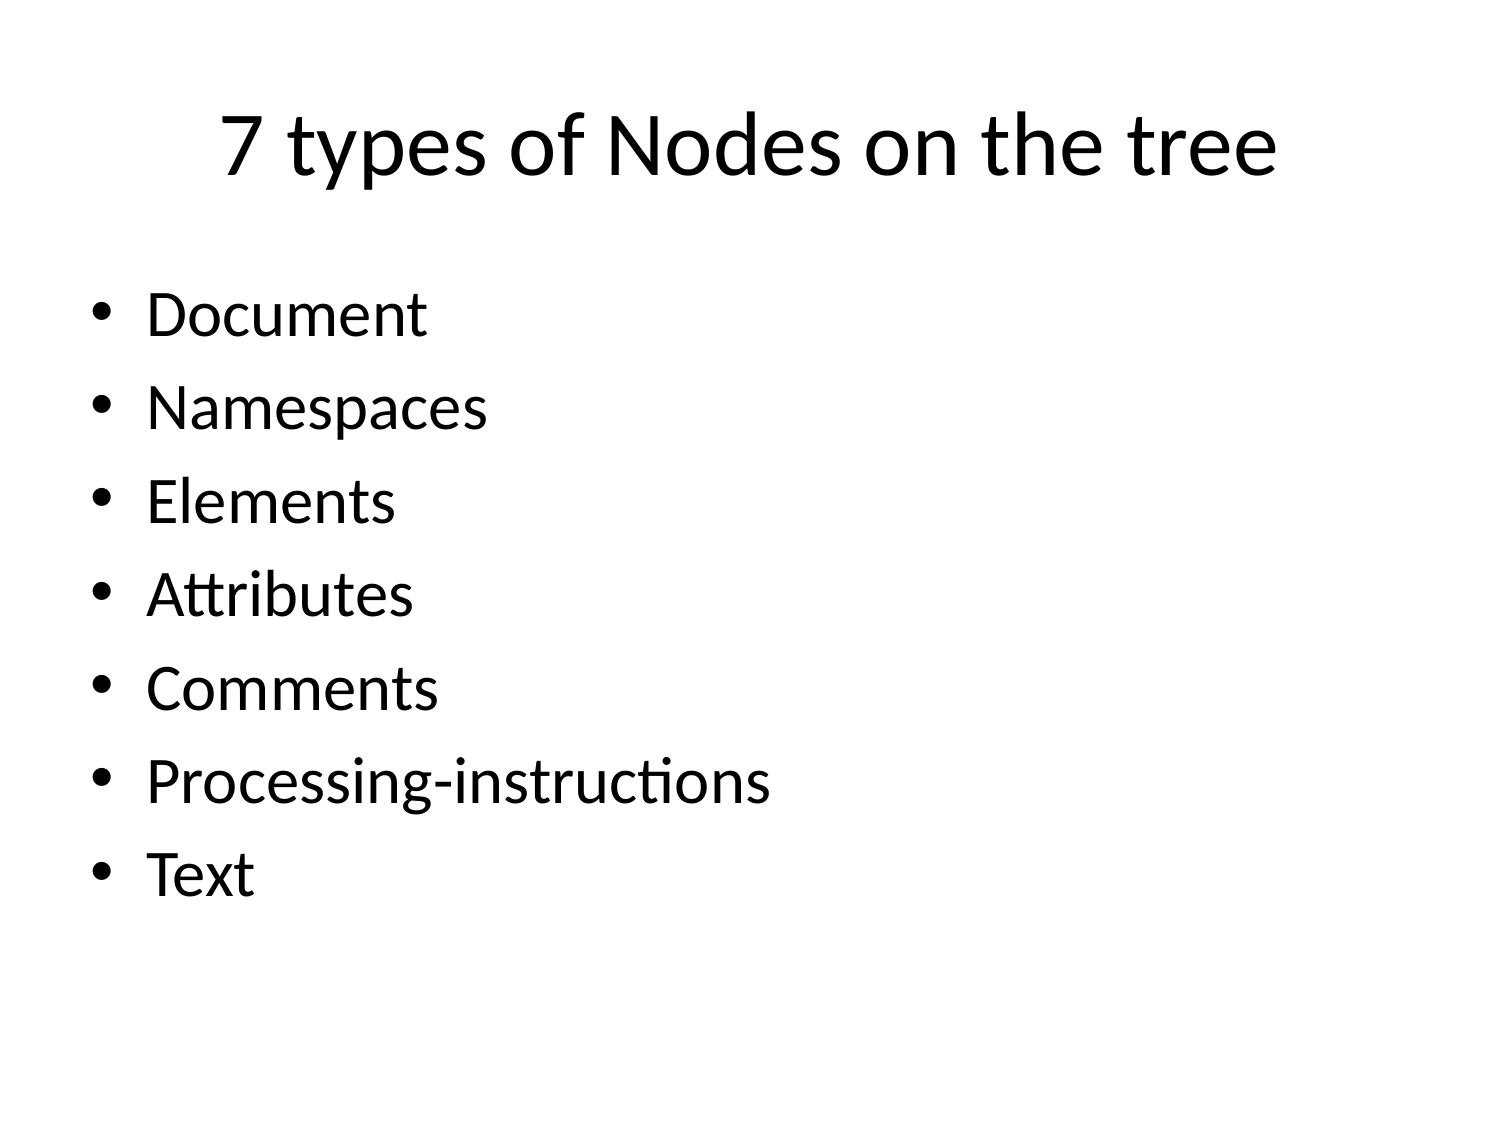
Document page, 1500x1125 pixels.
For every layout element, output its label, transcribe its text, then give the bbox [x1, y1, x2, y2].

list Document Namespaces Elements Attributes Comments Processing-instructions Text [75, 262, 1425, 1005]
title 7 types of Nodes on the tree [75, 45, 1425, 233]
